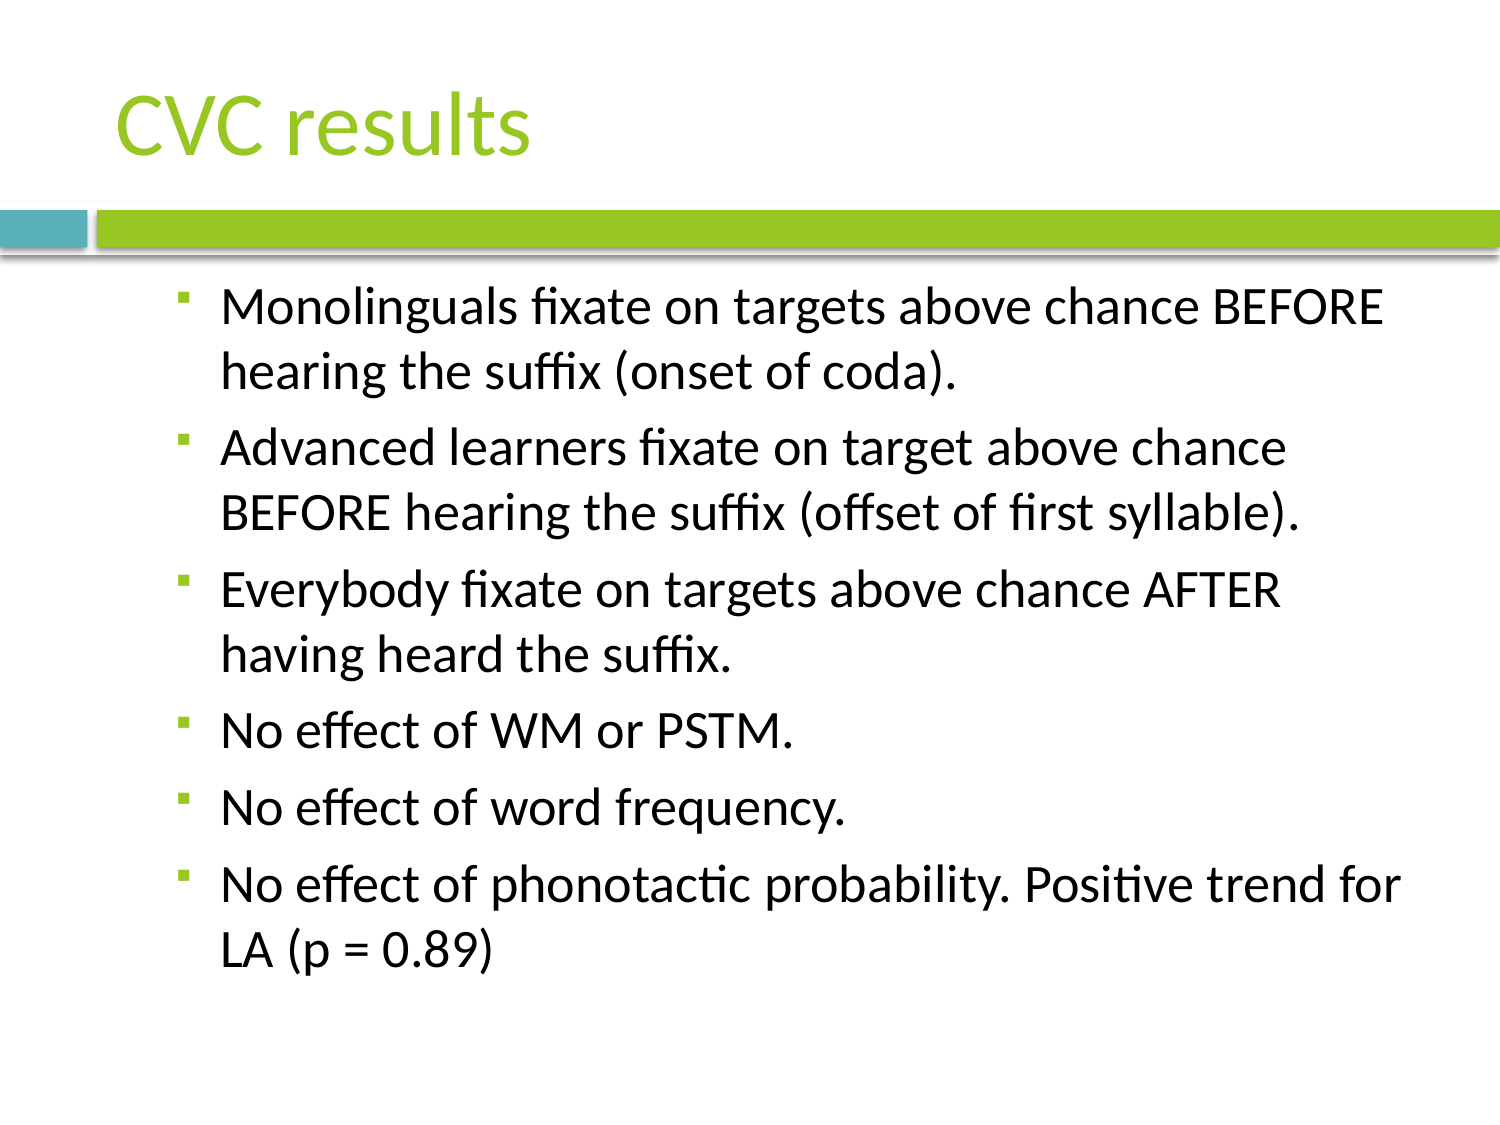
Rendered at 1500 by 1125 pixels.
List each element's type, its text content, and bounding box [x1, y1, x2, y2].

list Monolinguals fixate on targets above chance BEFORE hearing the suffix (onset of coda). Advanced learners fixate on target above chance BEFORE hearing the suffix (offset of first syllable). Everybody fixate on targets above chance AFTER having heard the suffix. No effect of WM or PSTM. No effect of word frequency. No effect of phonotactic probability. Positive trend for LA (p = 0.89) [100, 262, 1438, 1000]
title CVC results [100, 37, 1438, 200]
